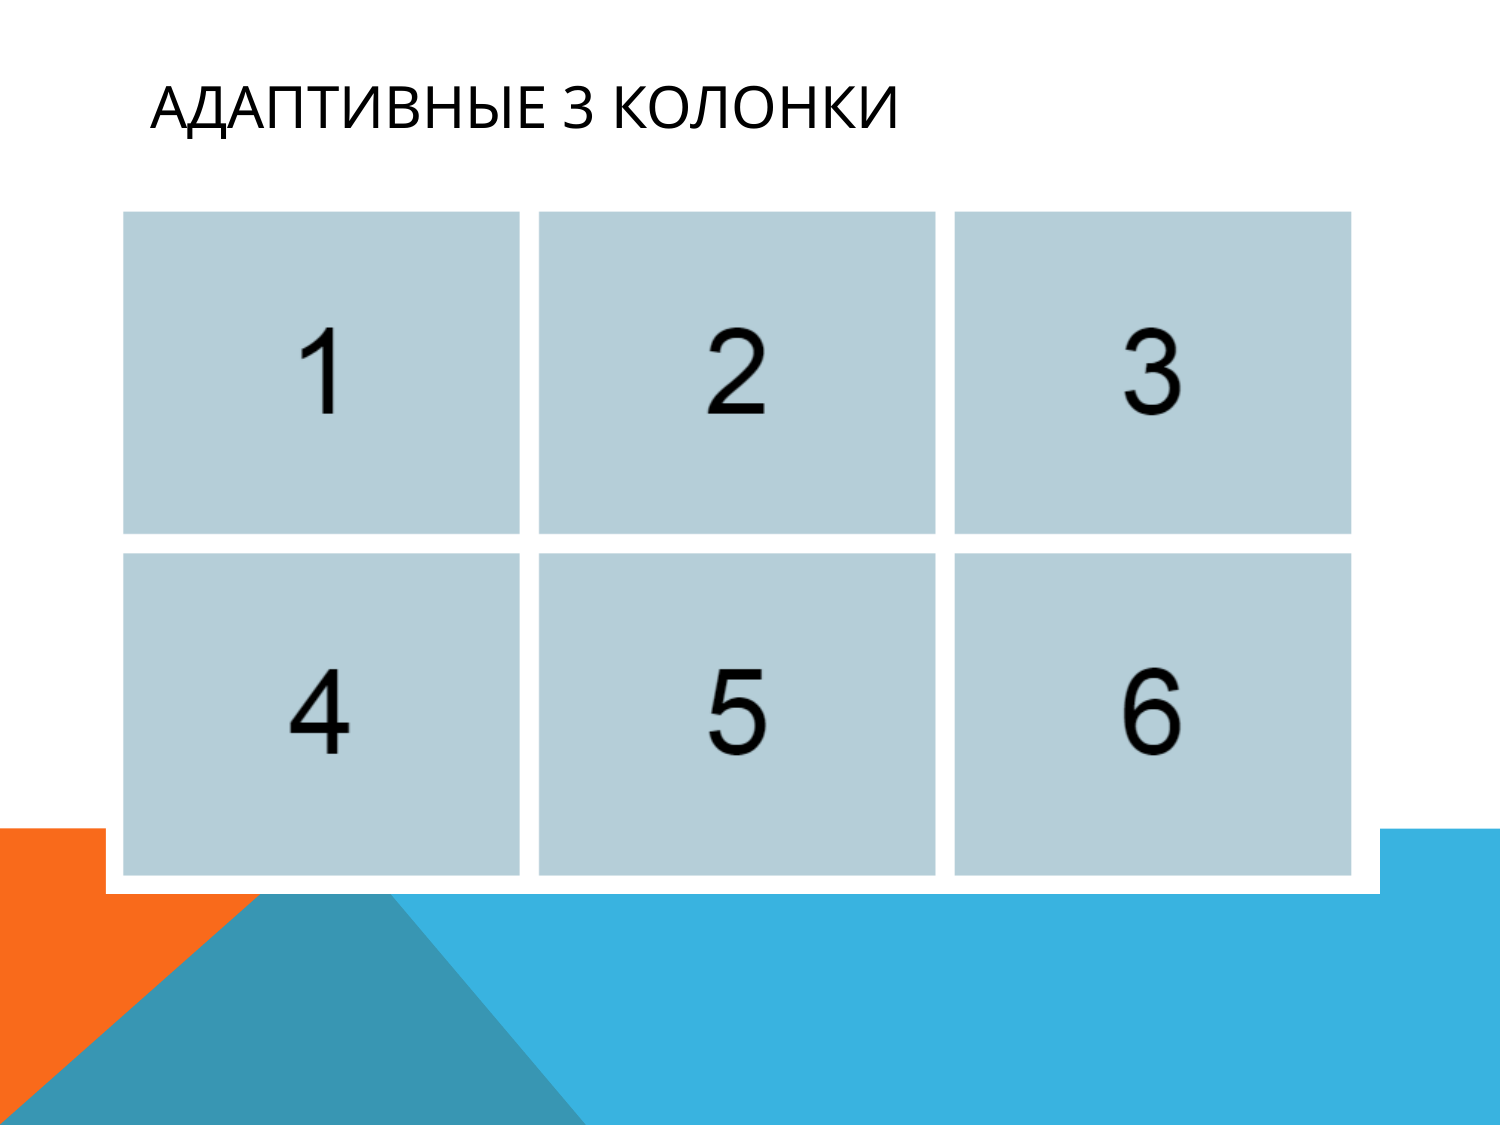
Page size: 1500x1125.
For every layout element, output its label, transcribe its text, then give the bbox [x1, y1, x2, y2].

title Адаптивные 3 колонки [135, 60, 1369, 150]
picture [105, 196, 1381, 894]
